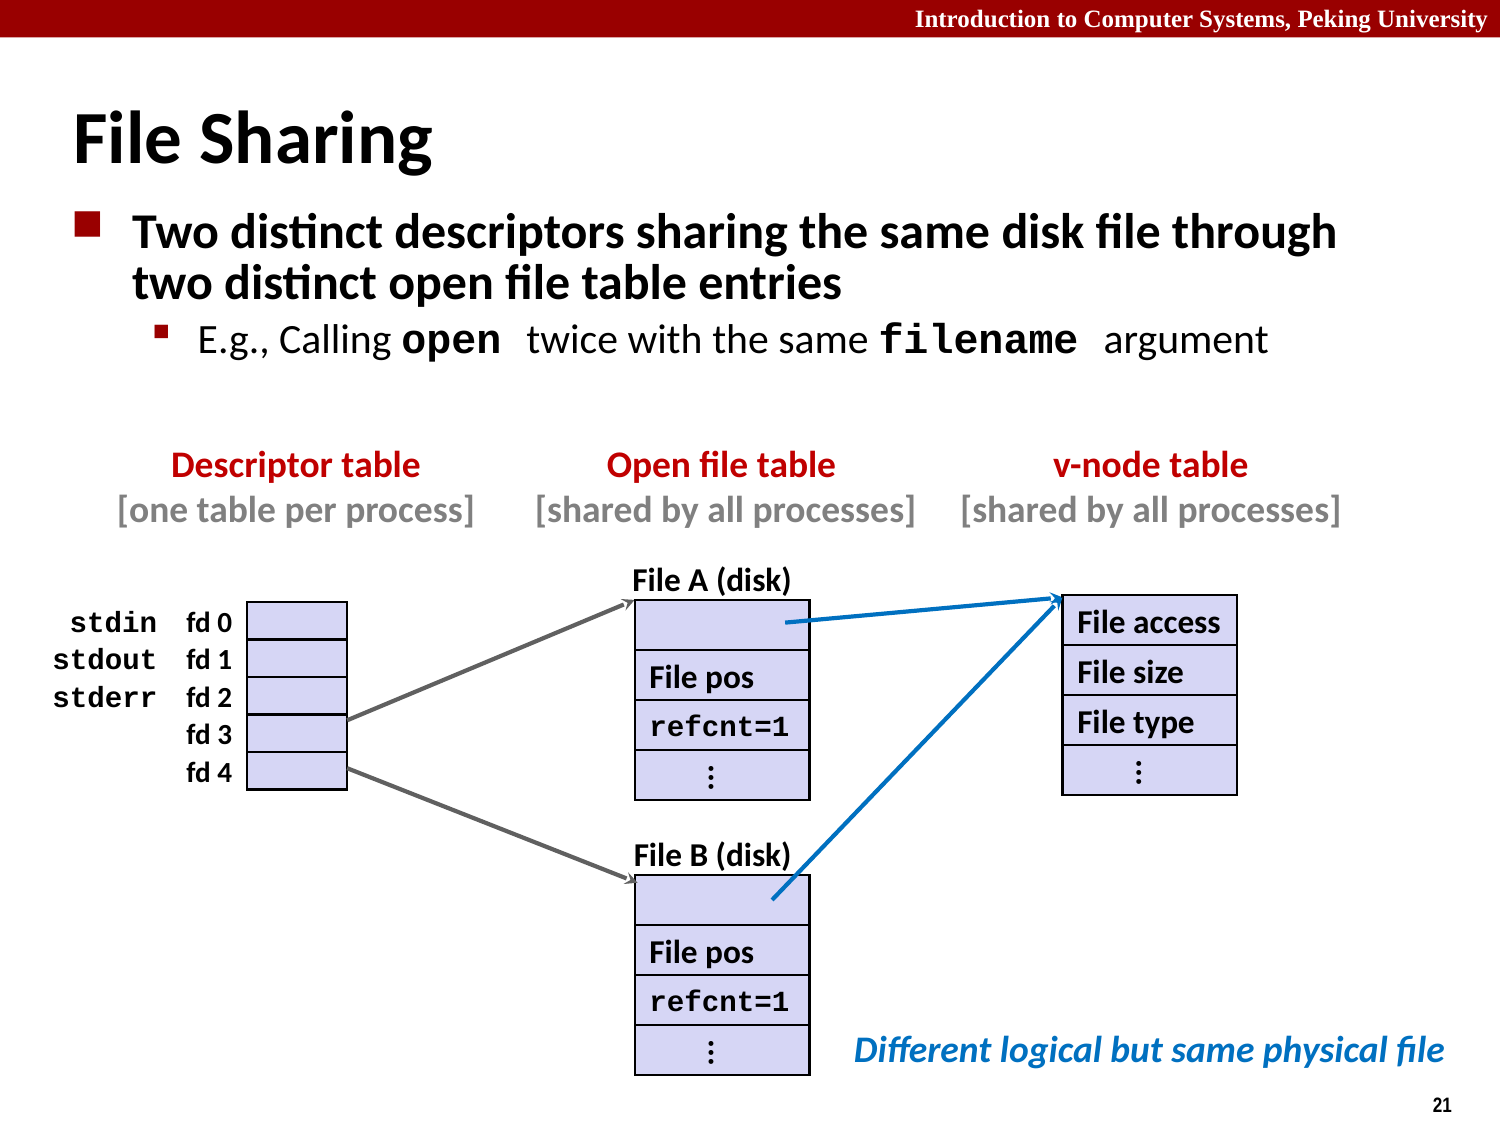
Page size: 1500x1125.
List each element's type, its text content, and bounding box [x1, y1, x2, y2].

text_box Open file table [shared by all processes] [520, 433, 932, 538]
text_box [248, 752, 348, 790]
text_box File access [1062, 595, 1238, 645]
text_box File A (disk) [617, 550, 807, 605]
text_box File type [1062, 695, 1238, 746]
text_box [1049, 592, 1062, 600]
text_box File pos [634, 925, 810, 975]
text_box refcnt=1 [634, 975, 810, 1025]
text_box fd 1 [173, 639, 248, 677]
text_box [634, 600, 810, 650]
text_box File size [1062, 645, 1238, 695]
text_box Descriptor table [one table per process] [101, 433, 491, 538]
text_box fd 3 [147, 714, 248, 752]
text_box [248, 714, 348, 752]
text_box ... [634, 1025, 810, 1075]
text_box v-node table [shared by all processes] [945, 433, 1357, 538]
text_box [623, 880, 638, 884]
text_box [248, 639, 348, 677]
text_box [634, 875, 810, 925]
text_box stderr [37, 683, 173, 721]
title File Sharing [58, 71, 1305, 197]
text_box refcnt=1 [634, 699, 810, 750]
text_box Different logical but same physical file [839, 1018, 1461, 1078]
text_box [248, 602, 348, 639]
text_box ... [1062, 746, 1238, 796]
text_box fd 0 [173, 602, 248, 639]
list Two distinct descriptors sharing the same disk file through two distinct open file table entries E.g., Calling open twice with the same filename argument [60, 199, 1424, 388]
text_box fd 4 [147, 752, 248, 790]
text_box stdin [54, 595, 173, 646]
text_box fd 2 [173, 677, 248, 714]
text_box [248, 677, 348, 714]
text_box stdout [37, 633, 173, 683]
text_box File B (disk) [618, 825, 807, 880]
text_box [1049, 597, 1063, 611]
text_box File pos [634, 650, 810, 699]
text_box ... [634, 750, 810, 800]
